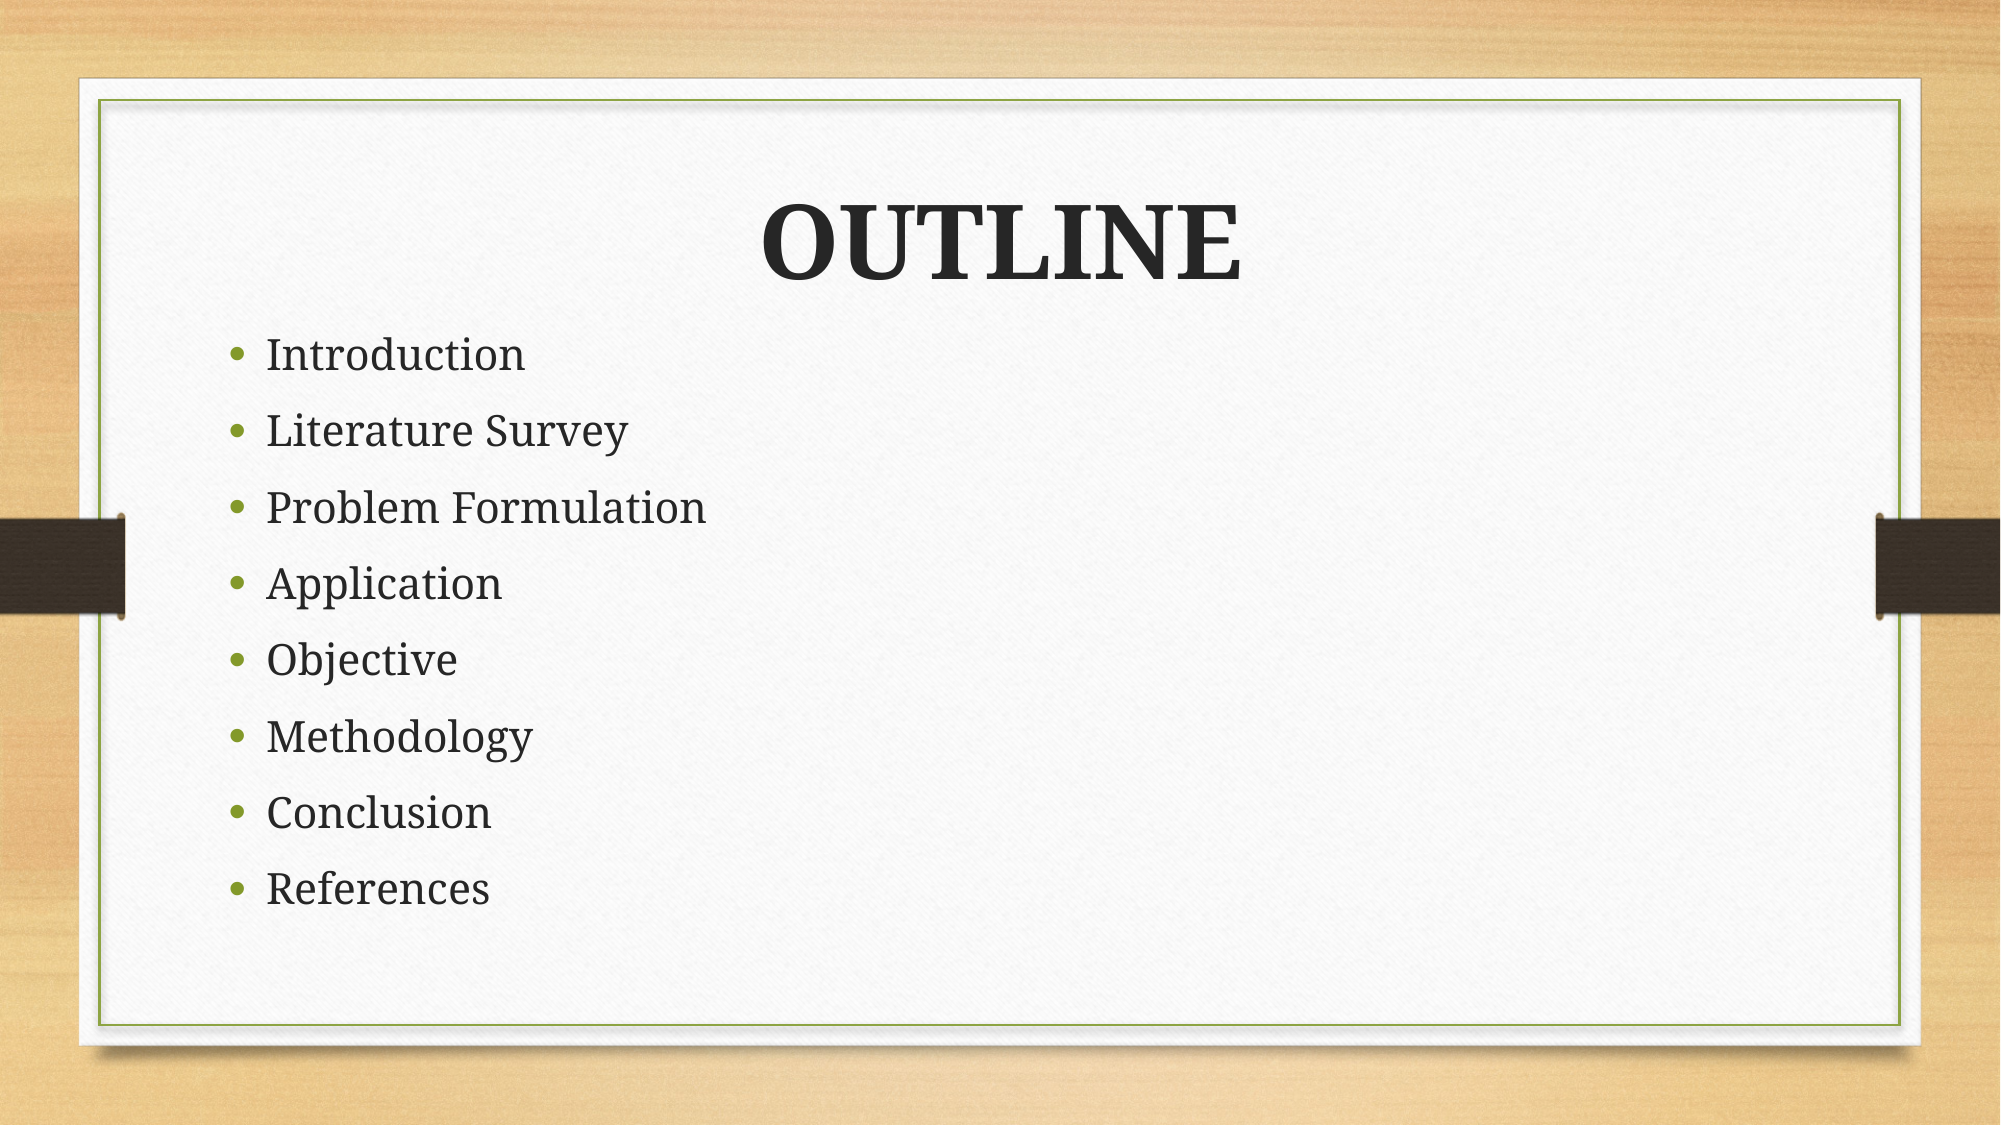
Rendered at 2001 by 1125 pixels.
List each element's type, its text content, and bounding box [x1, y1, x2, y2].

text_box OUTLINE [213, 161, 1788, 316]
picture [0, 0, 2001, 1125]
text_box Introduction Literature Survey Problem Formulation Application Objective Methodology Conclusion References [213, 316, 1788, 934]
